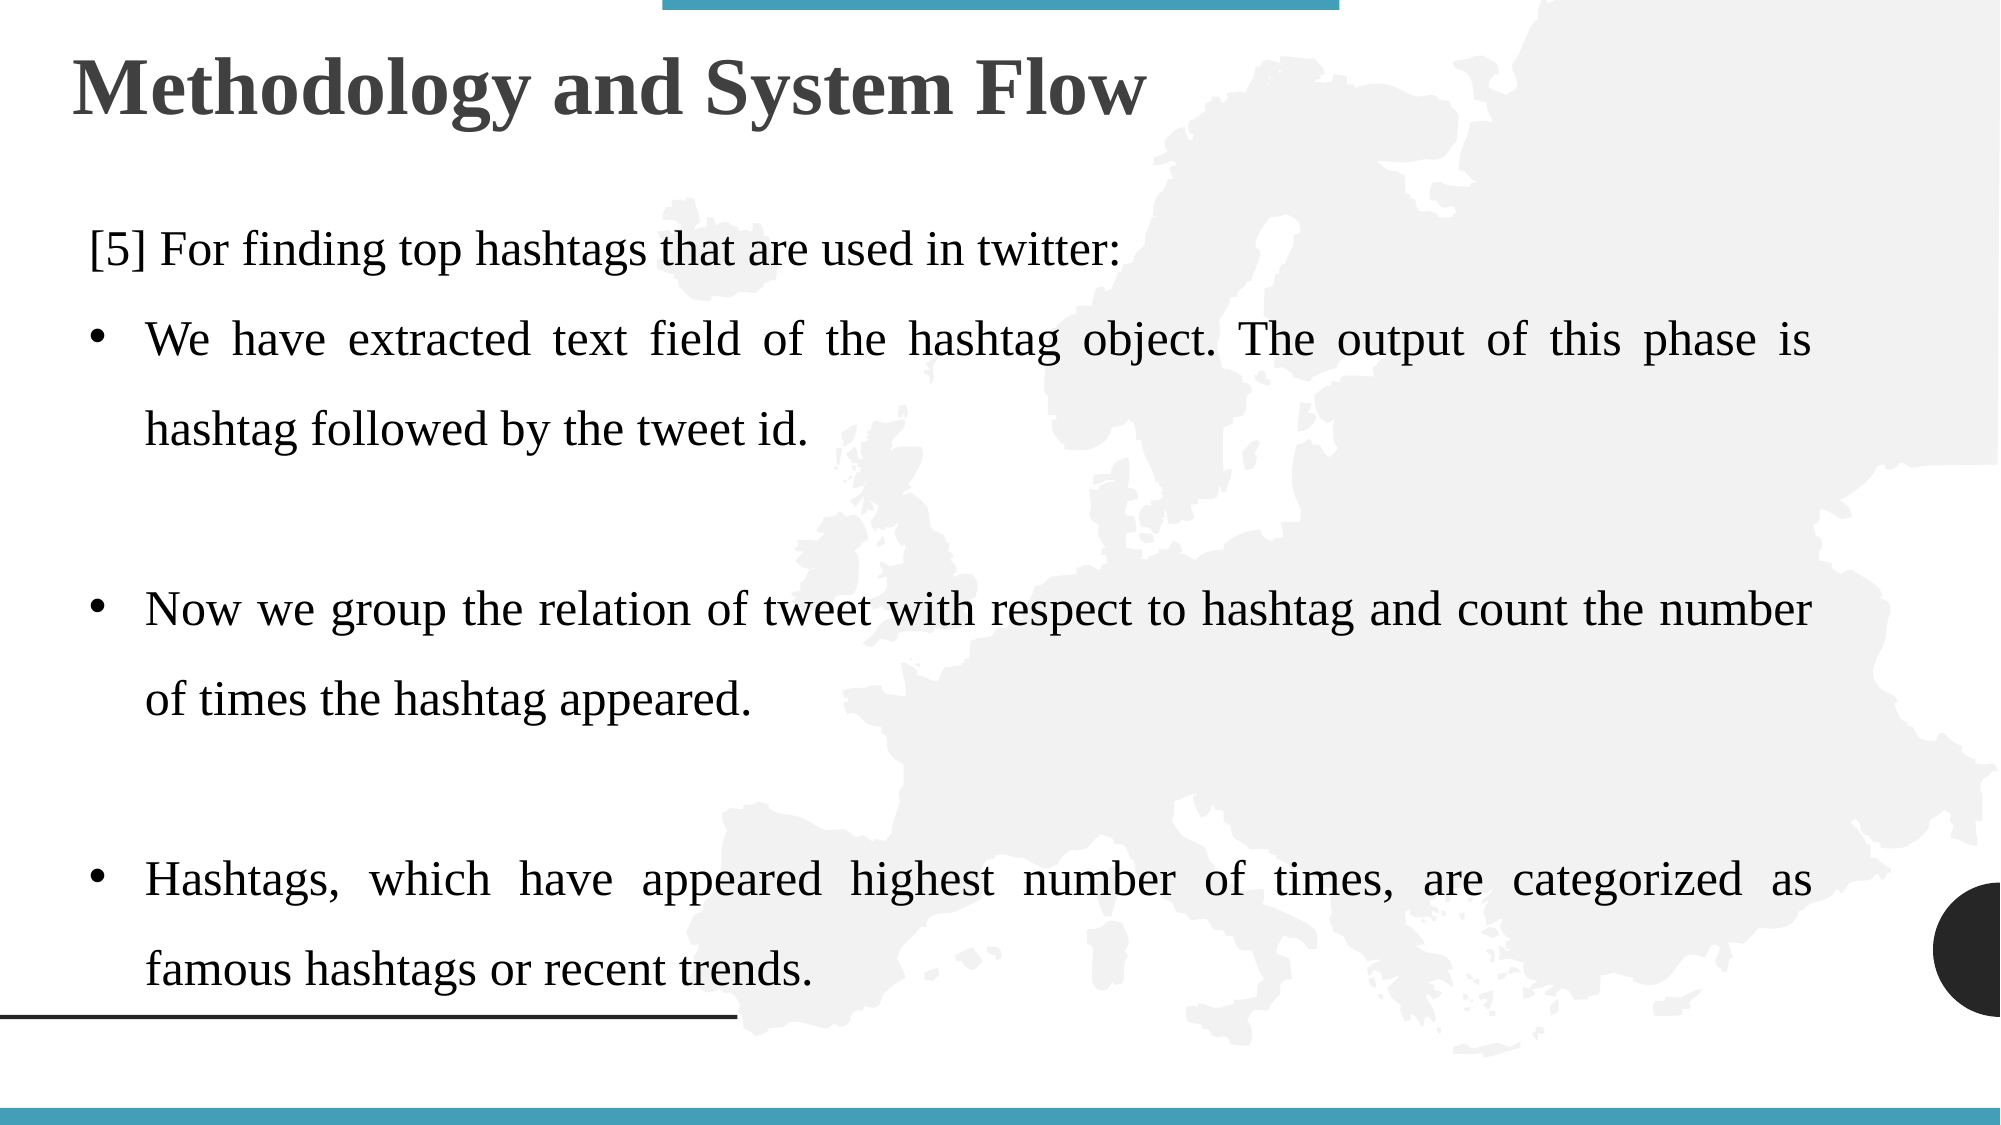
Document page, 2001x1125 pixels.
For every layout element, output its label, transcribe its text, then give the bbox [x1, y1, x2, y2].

text_box [5] For finding top hashtags that are used in twitter: We have extracted text field of the hashtag object. The output of this phase is hashtag followed by the tweet id. Now we group the relation of tweet with respect to hashtag and count the number of times the hashtag appeared. Hashtags, which have appeared highest number of times, are categorized as famous hashtags or recent trends. [73, 177, 1829, 1125]
text_box Methodology and System Flow [58, 12, 651, 139]
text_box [656, 0, 2000, 1058]
